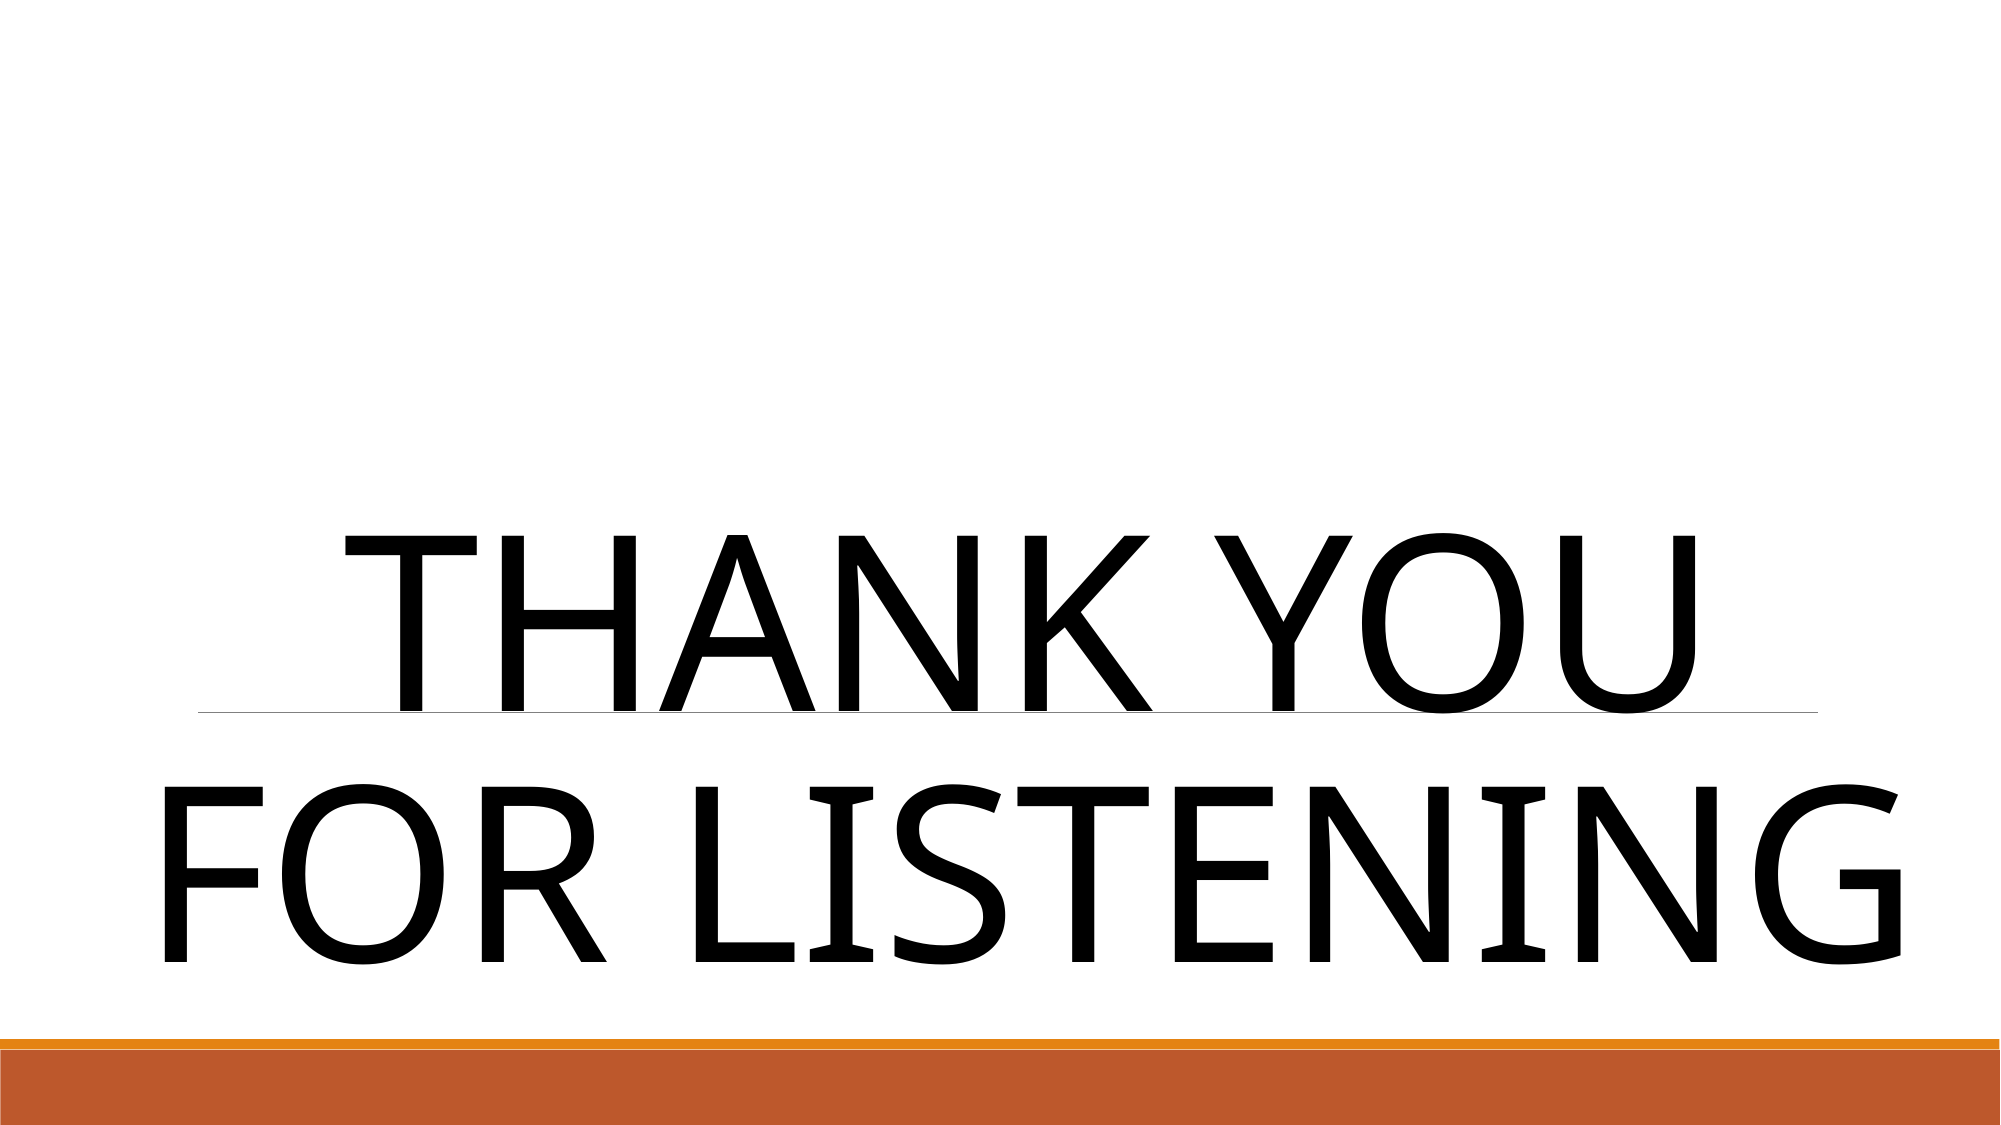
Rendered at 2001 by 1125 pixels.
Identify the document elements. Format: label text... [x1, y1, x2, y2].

title THANK YOU FOR LISTENING [125, 467, 1935, 1020]
